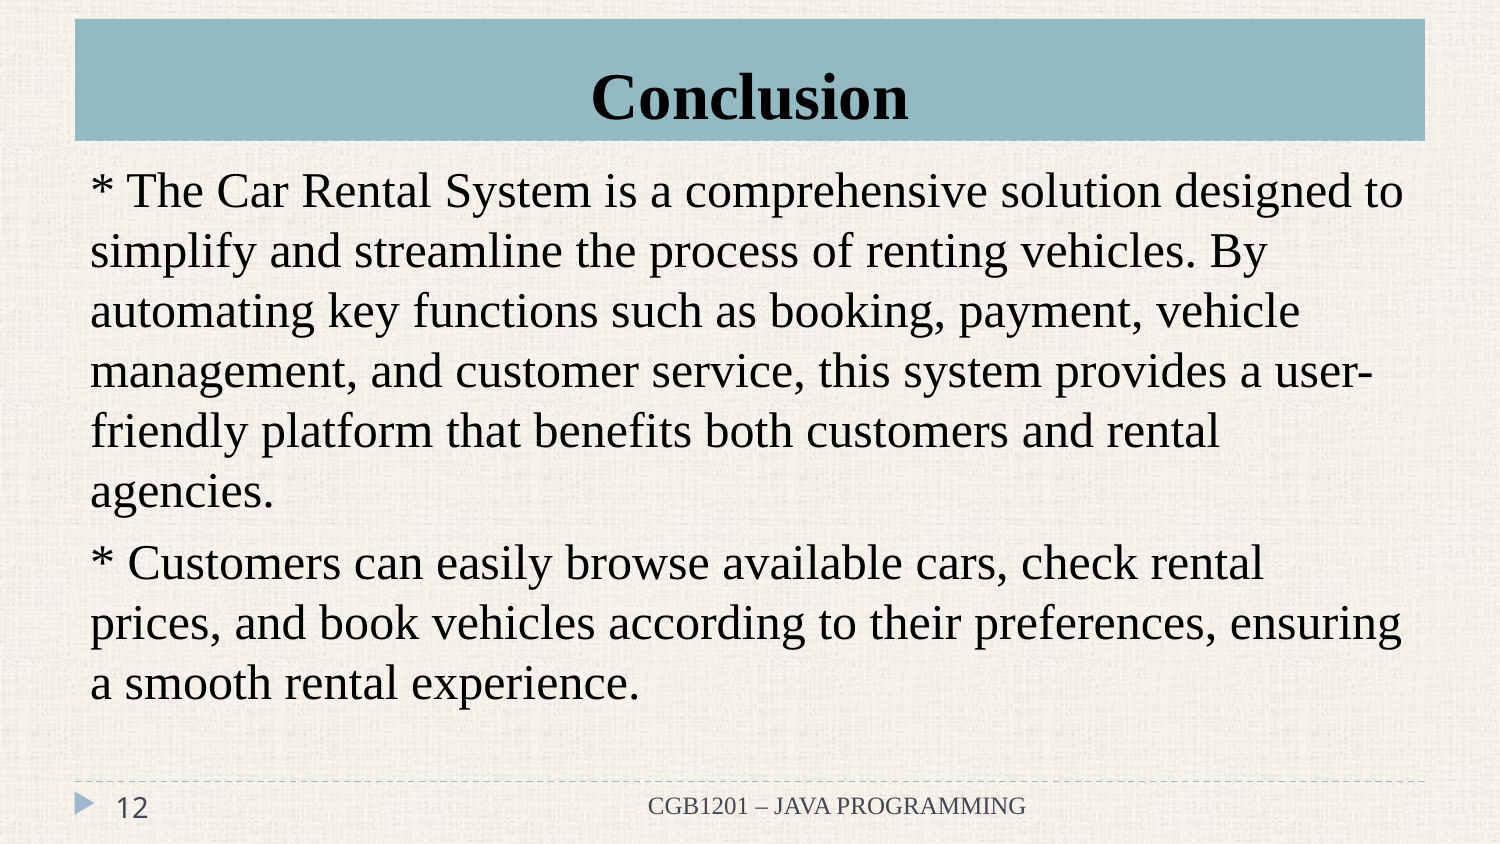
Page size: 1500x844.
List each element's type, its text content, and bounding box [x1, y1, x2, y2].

list * The Car Rental System is a comprehensive solution designed to simplify and streamline the process of renting vehicles. By automating key functions such as booking, payment, vehicle management, and customer service, this system provides a user-friendly platform that benefits both customers and rental agencies. * Customers can easily browse available cars, check rental prices, and book vehicles according to their preferences, ensuring a smooth rental experience. [75, 150, 1425, 758]
title Conclusion [75, 18, 1425, 141]
footer CGB1201 – JAVA PROGRAMMING [512, 782, 1175, 844]
slide_number ‹#› [100, 782, 426, 827]
